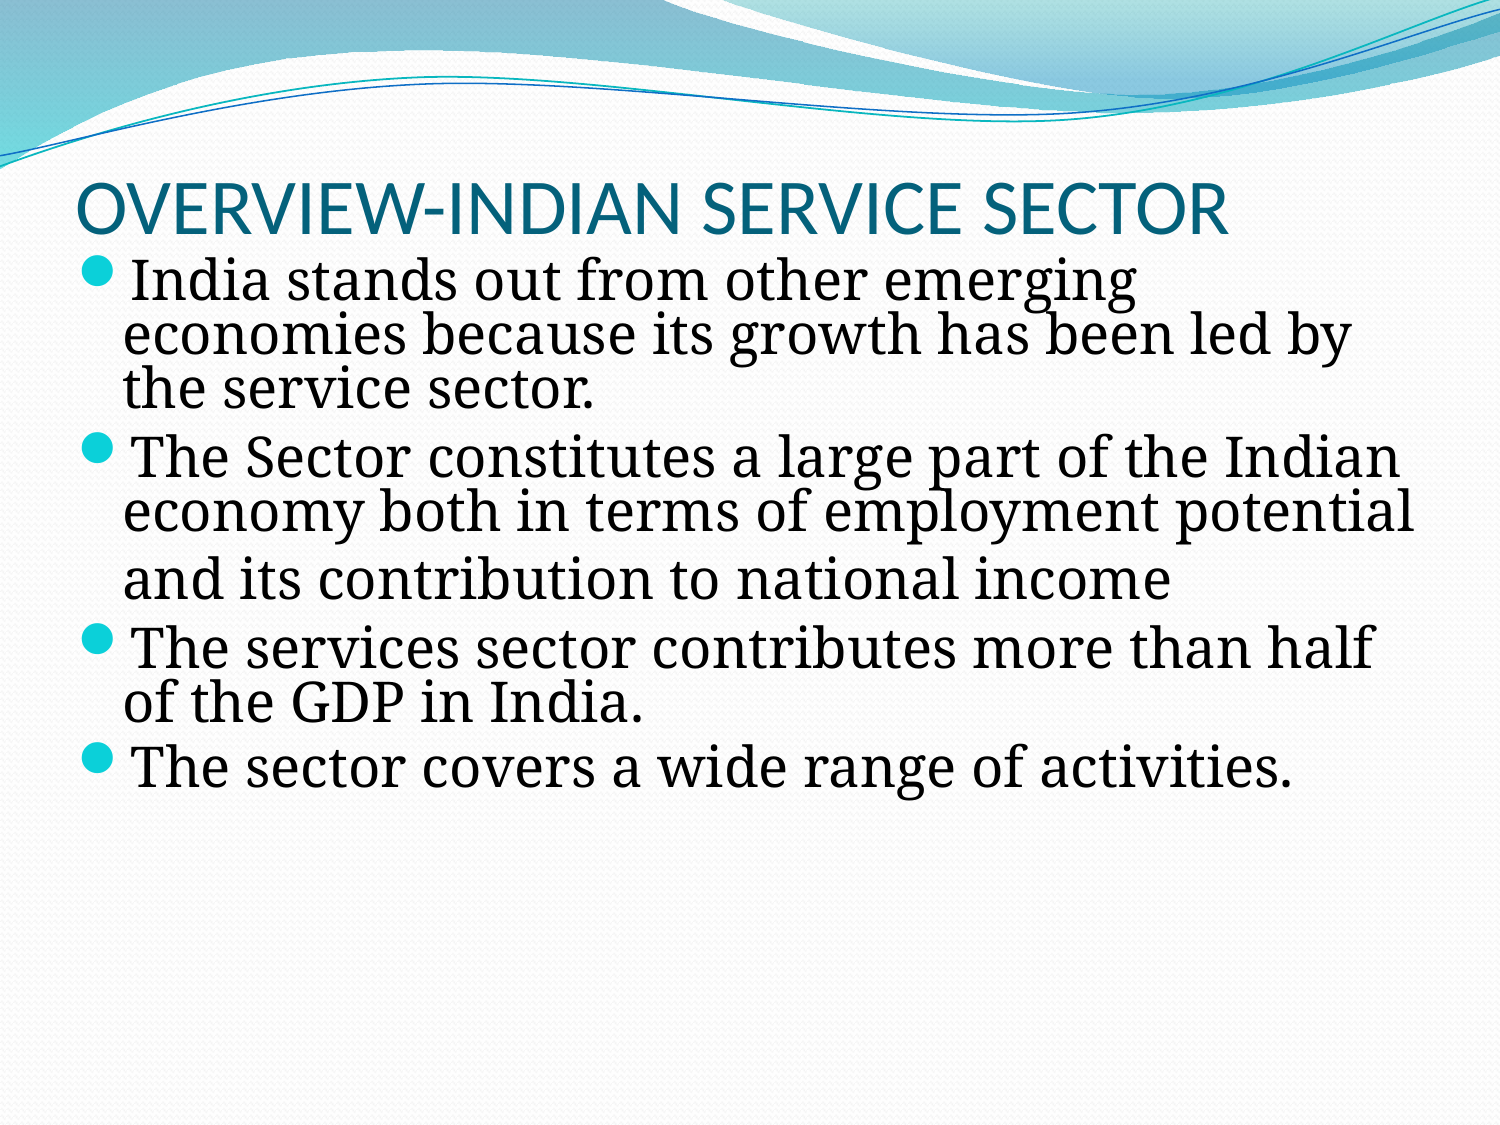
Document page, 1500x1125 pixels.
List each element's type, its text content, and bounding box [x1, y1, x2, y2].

list India stands out from other emerging economies because its growth has been led by the service sector. The Sector constitutes a large part of the Indian economy both in terms of employment potential and its contribution to national income The services sector contributes more than half of the GDP in India. The sector covers a wide range of activities. [62, 249, 1450, 1063]
title OVERVIEW-INDIAN SERVICE SECTOR [75, 115, 1425, 249]
